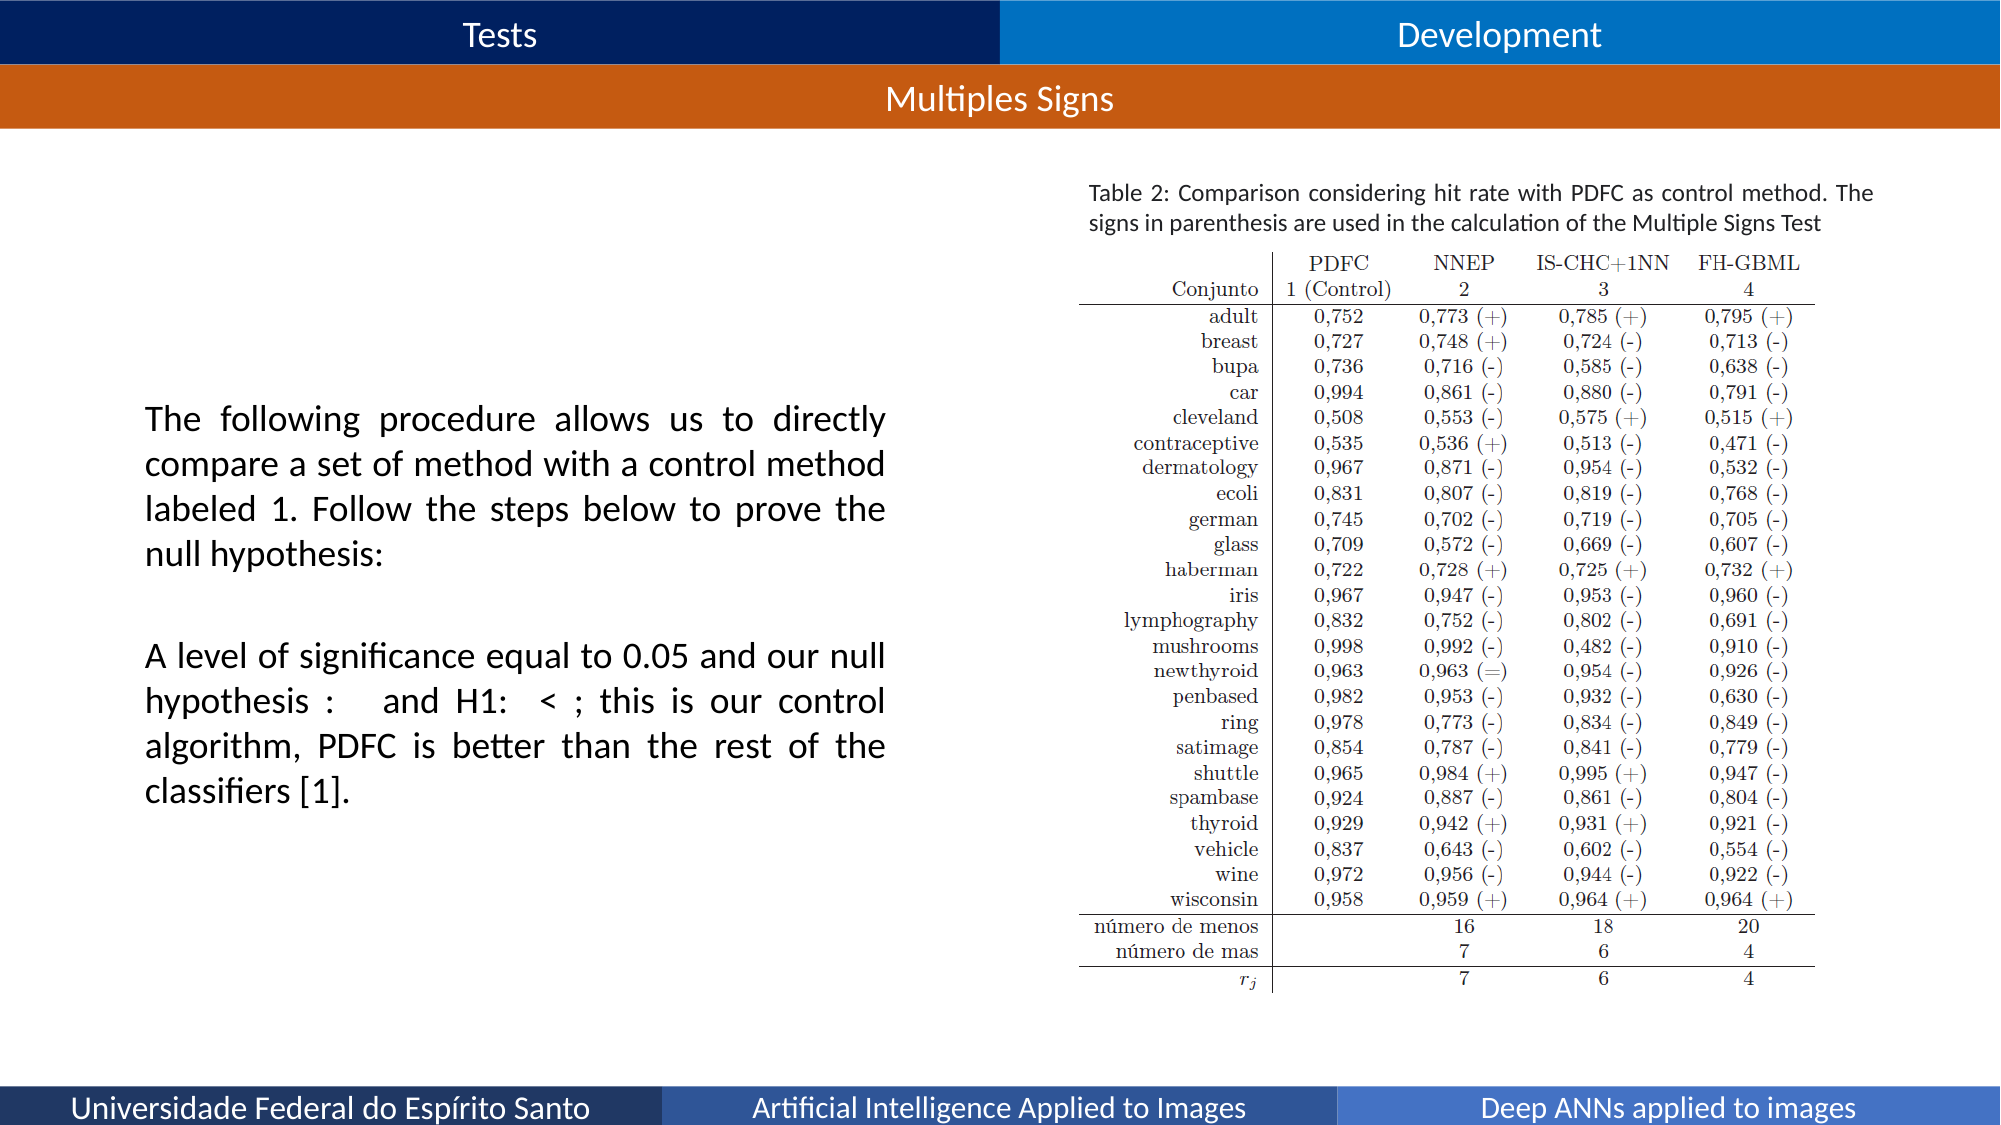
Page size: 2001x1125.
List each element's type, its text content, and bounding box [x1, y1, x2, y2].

text_box Multiples Signs [0, 65, 2000, 130]
text_box Table 2: Comparison considering hit rate with PDFC as control method. The signs in parenthesis are used in the calculation of the Multiple Signs Test [1074, 168, 1891, 244]
text_box Deep ANNs applied to images [1337, 1085, 2000, 1125]
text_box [1074, 216, 1822, 999]
text_box Artificial Intelligence Applied to Images [661, 1085, 1337, 1125]
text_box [0, 0, 2000, 65]
text_box Universidade Federal do Espírito Santo [0, 1085, 661, 1125]
text_box The following procedure allows us to directly compare a set of method with a control method labeled 1. Follow the steps below to prove the null hypothesis: [130, 386, 902, 582]
